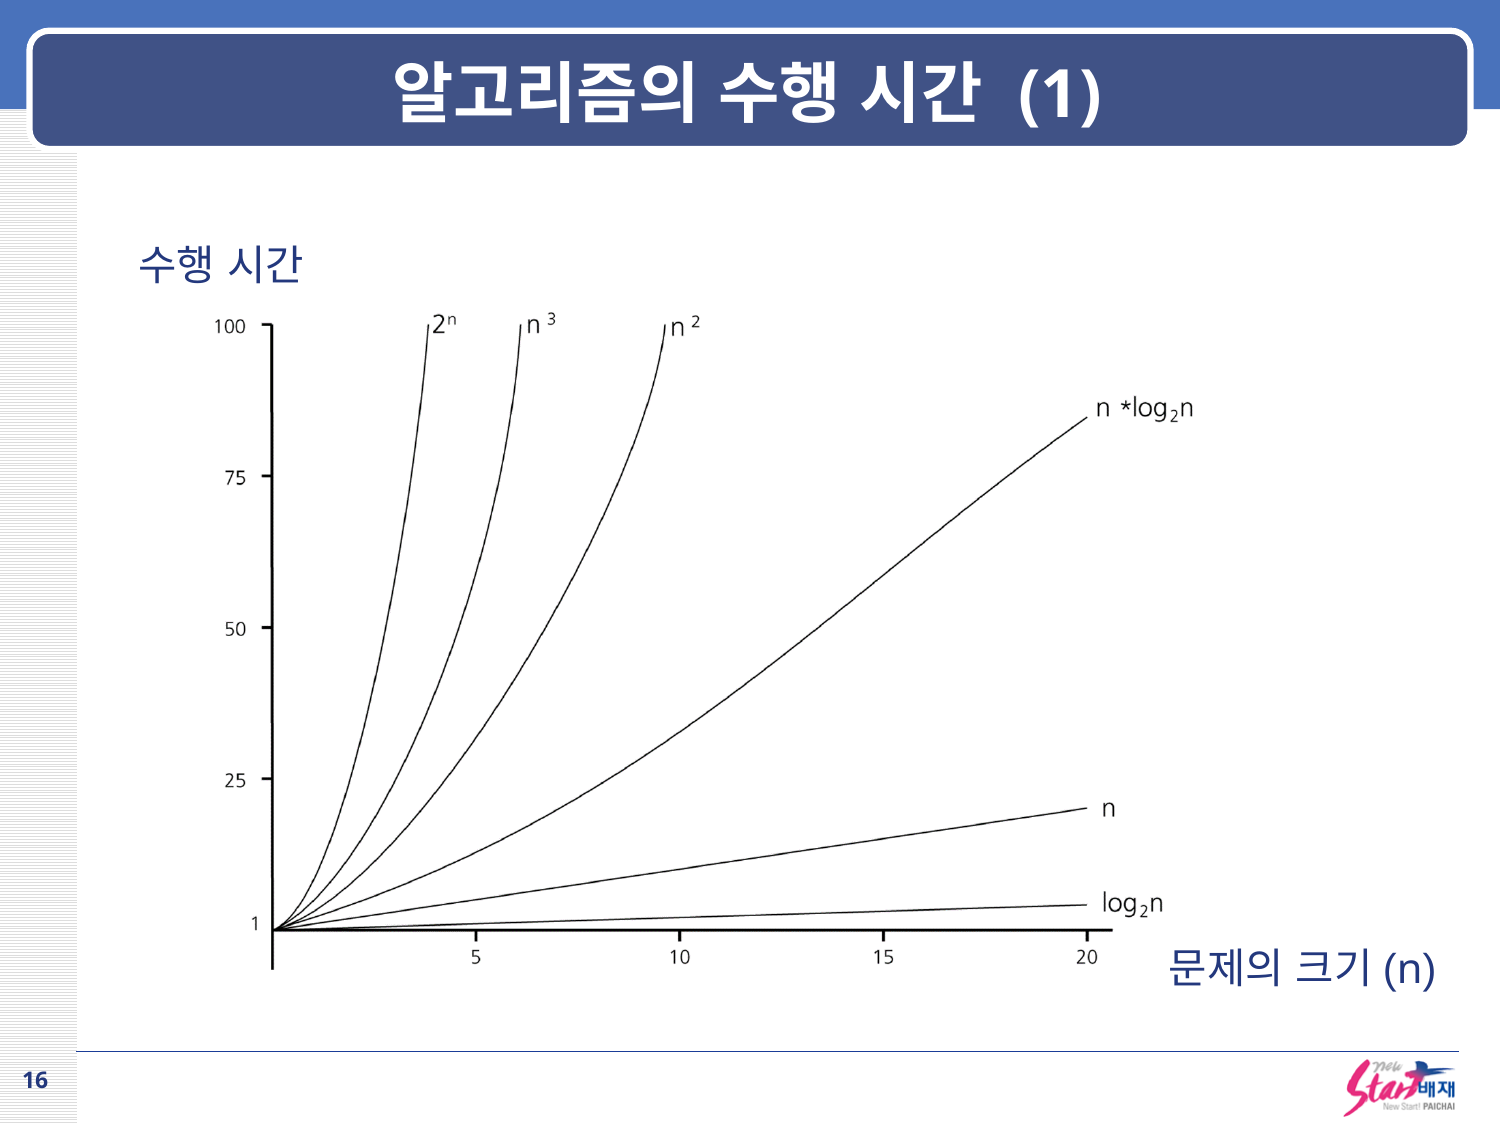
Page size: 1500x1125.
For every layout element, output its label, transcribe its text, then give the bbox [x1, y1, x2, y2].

text_box 수행 시간 [123, 231, 319, 297]
title 알고리즘의 수행 시간 (1) [106, 44, 1388, 138]
picture [200, 271, 1194, 970]
text_box 문제의 크기(n) [1153, 934, 1452, 1000]
picture [1340, 1052, 1459, 1124]
slide_number 16 [0, 1058, 71, 1099]
